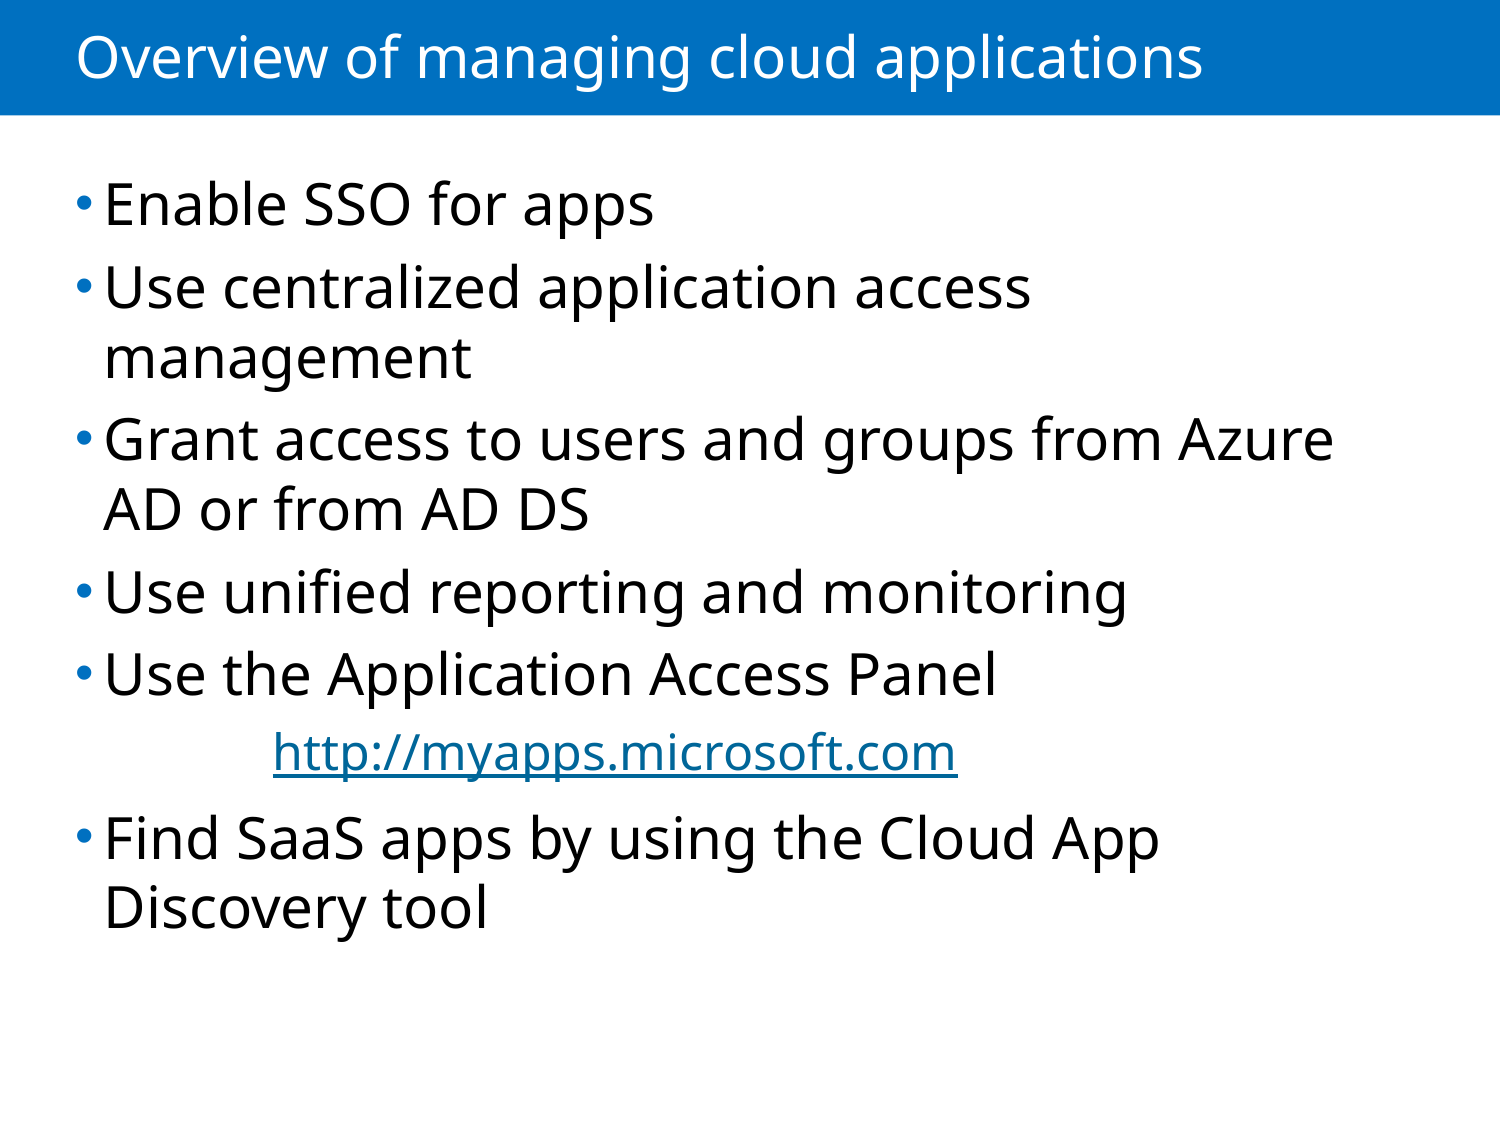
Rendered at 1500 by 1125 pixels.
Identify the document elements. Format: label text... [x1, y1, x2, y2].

title Overview of managing cloud applications [75, 0, 1351, 122]
text_box Enable SSO for apps Use centralized application access management Grant access to users and groups from Azure AD or from AD DS Use unified reporting and monitoring Use the Application Access Panel http://myapps.microsoft.com Find SaaS apps by using the Cloud App Discovery tool [75, 167, 1408, 1012]
